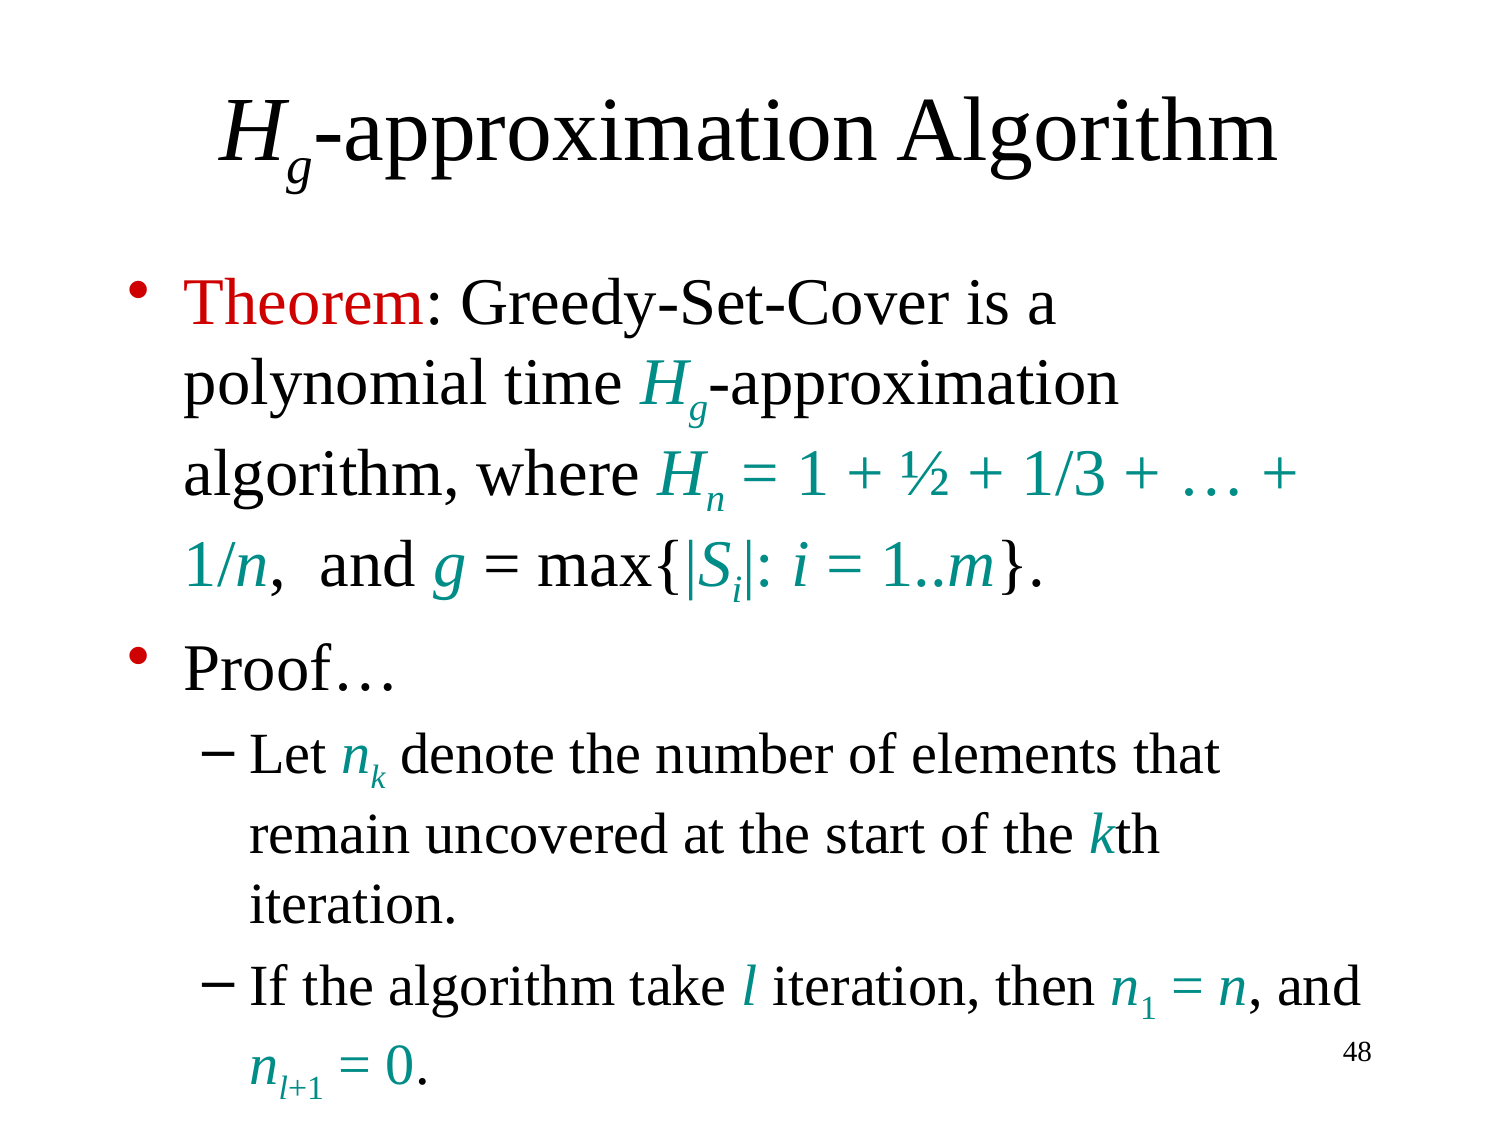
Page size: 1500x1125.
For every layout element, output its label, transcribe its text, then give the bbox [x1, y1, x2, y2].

slide_number 48 [1074, 1024, 1388, 1101]
list Theorem: Greedy-Set-Cover is a polynomial time Hg-approximation algorithm, where Hn = 1 + ½ + 1/3 + … + 1/n, and g = max{|Si|: i = 1..m}. Proof… Let nk denote the number of elements that remain uncovered at the start of the kth iteration. If the algorithm take l iteration, then n1 = n, and nl+1 = 0. [112, 249, 1388, 1001]
title Hg-approximation Algorithm [112, 37, 1388, 226]
